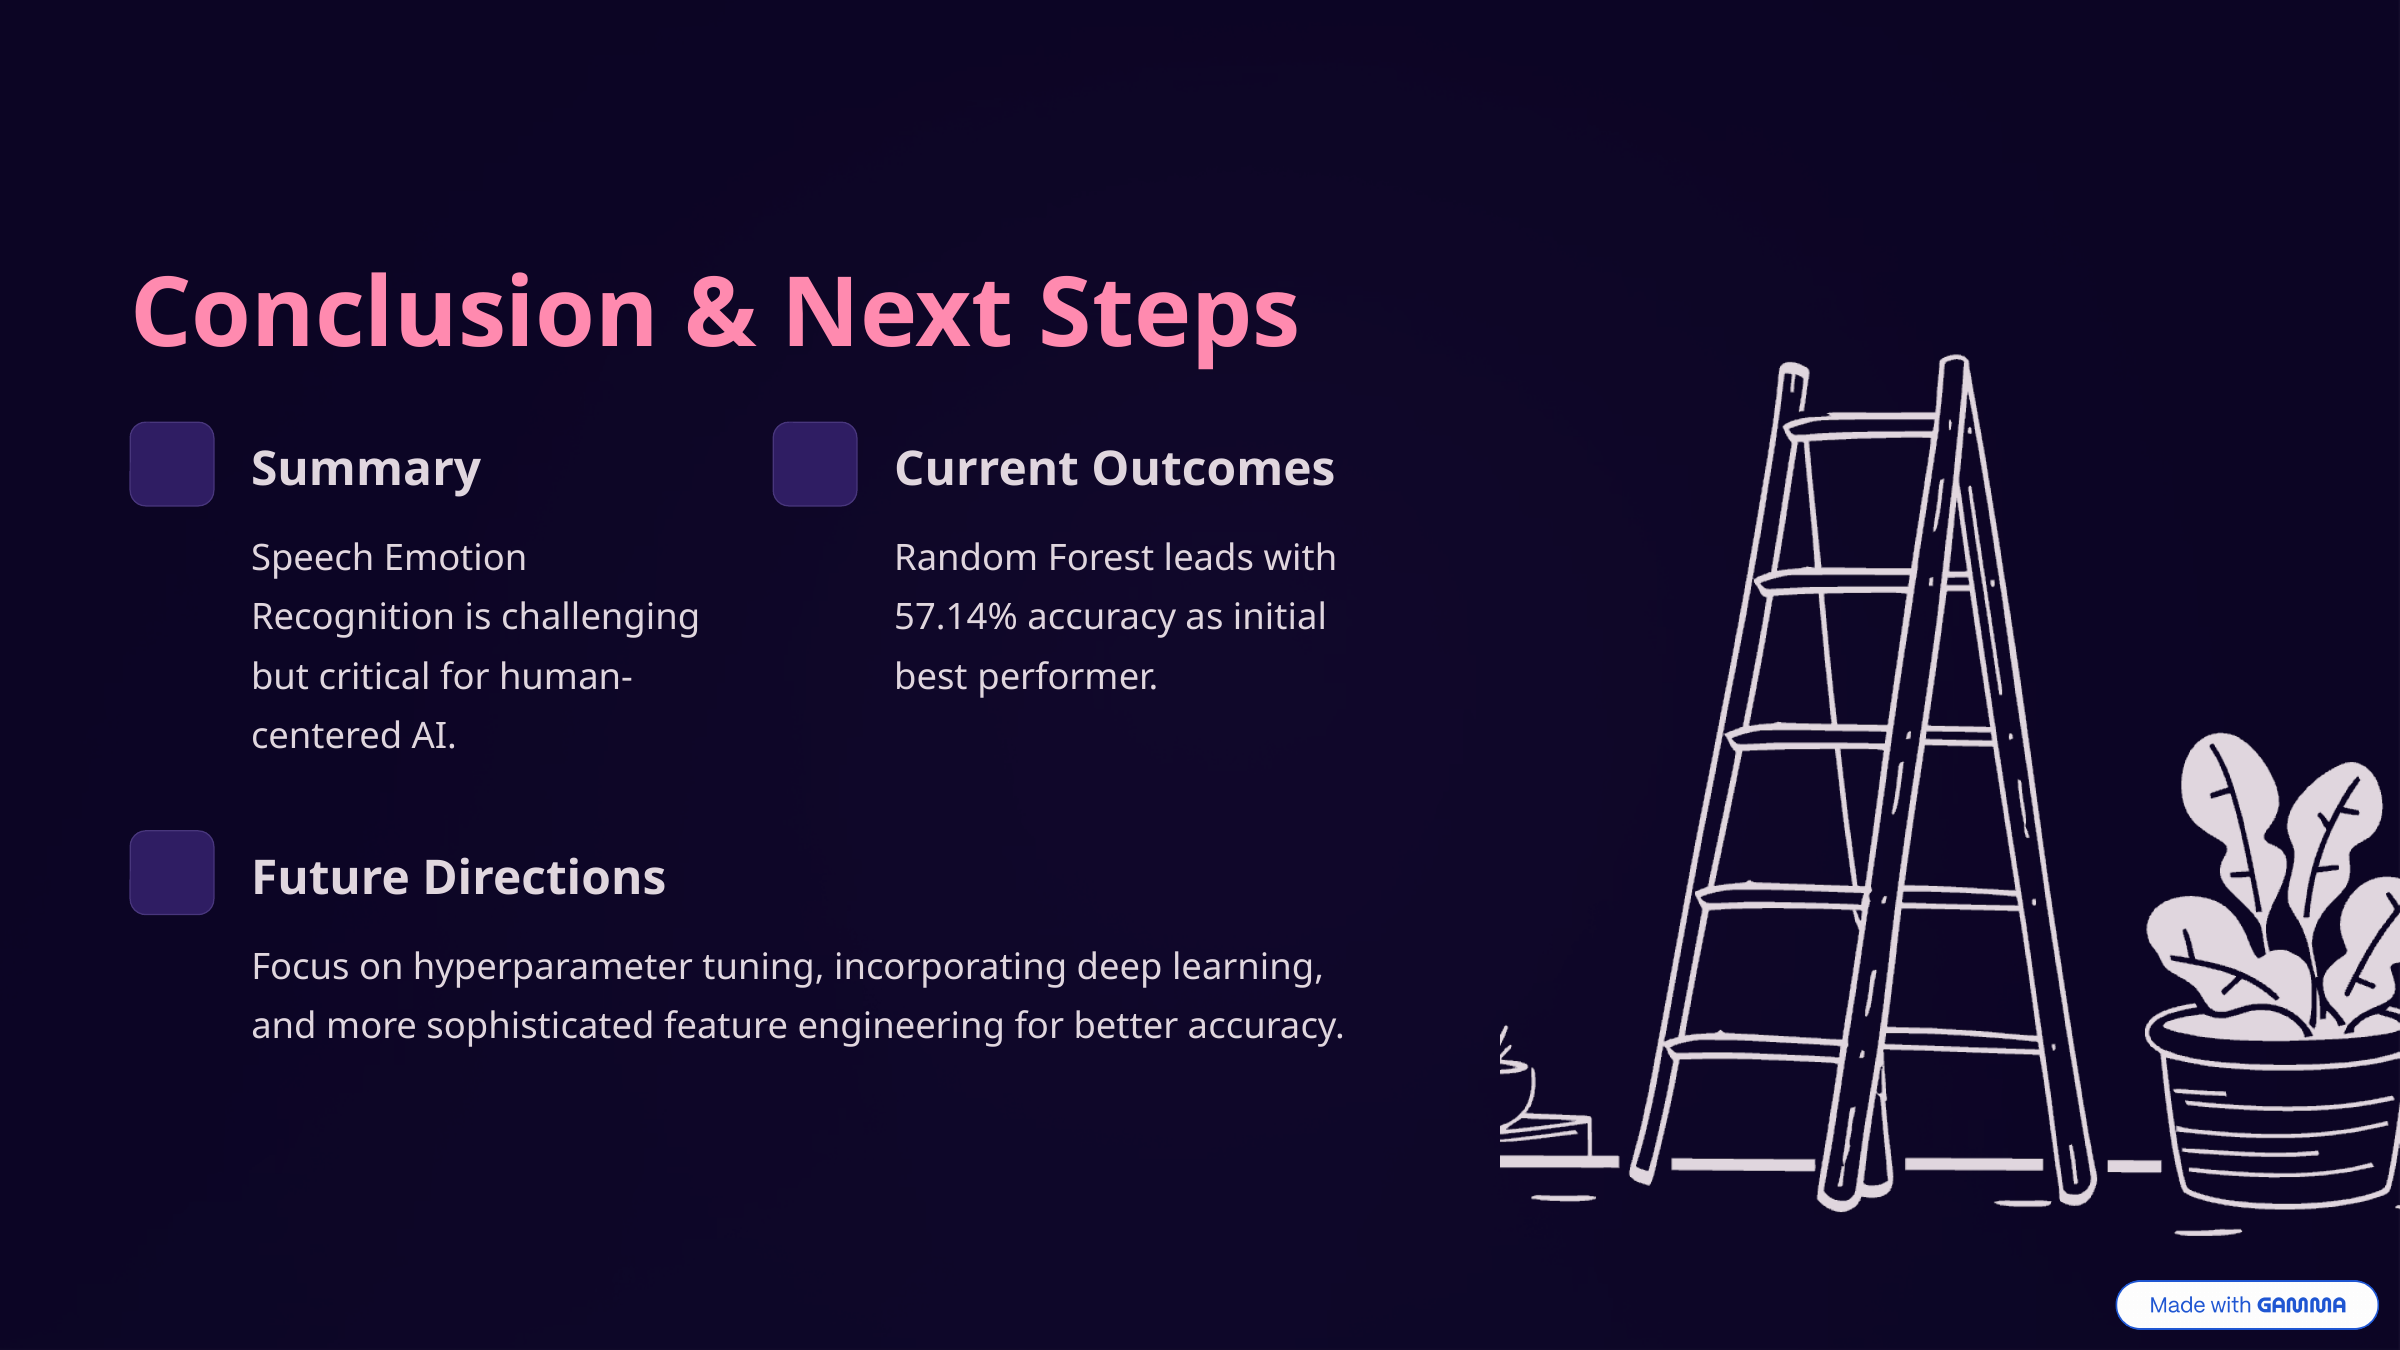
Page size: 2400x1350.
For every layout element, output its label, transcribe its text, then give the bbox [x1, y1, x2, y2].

text_box Summary [251, 434, 727, 496]
text_box Current Outcomes [894, 434, 1370, 496]
picture [1499, 0, 2400, 1350]
text_box [130, 830, 214, 915]
text_box Focus on hyperparameter tuning, incorporating deep learning, and more sophisticated feature engineering for better accuracy. [251, 926, 1370, 1106]
text_box Random Forest leads with 57.14% accuracy as initial best performer. [894, 518, 1370, 697]
text_box [130, 422, 214, 506]
text_box Conclusion & Next Steps [130, 244, 1233, 367]
text_box Speech Emotion Recognition is challenging but critical for human-centered AI. [251, 518, 727, 757]
text_box Future Directions [251, 843, 740, 905]
text_box [773, 422, 857, 506]
